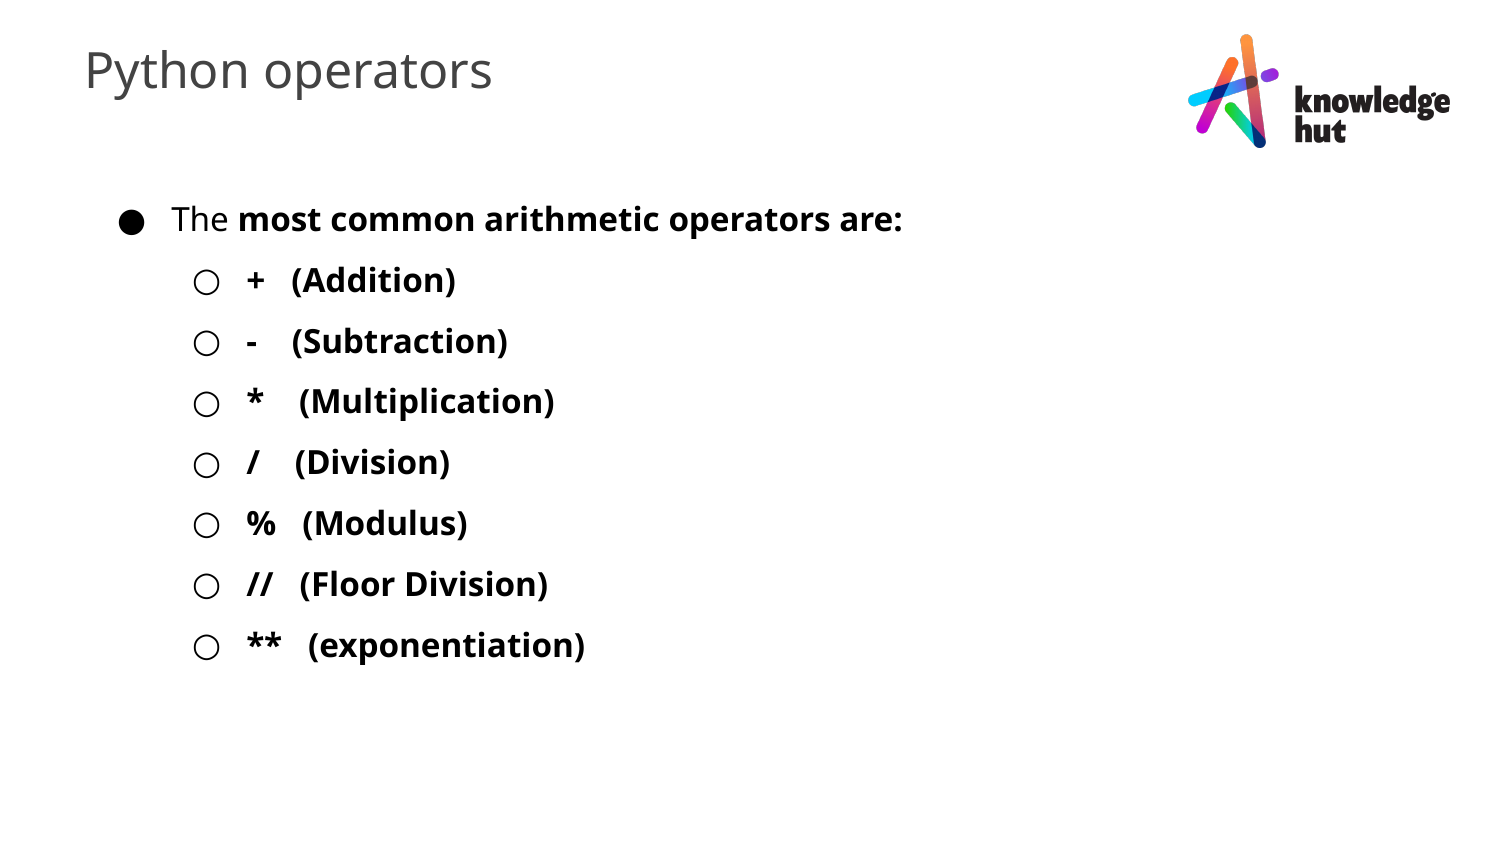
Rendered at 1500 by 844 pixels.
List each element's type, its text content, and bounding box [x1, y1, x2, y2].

picture [1184, 30, 1454, 152]
text_box Python operators [69, 23, 1335, 110]
text_box The most common arithmetic operators are: + (Addition) - (Subtraction) * (Multiplication) / (Division) % (Modulus) // (Floor Division) ** (exponentiation) [81, 183, 1480, 591]
